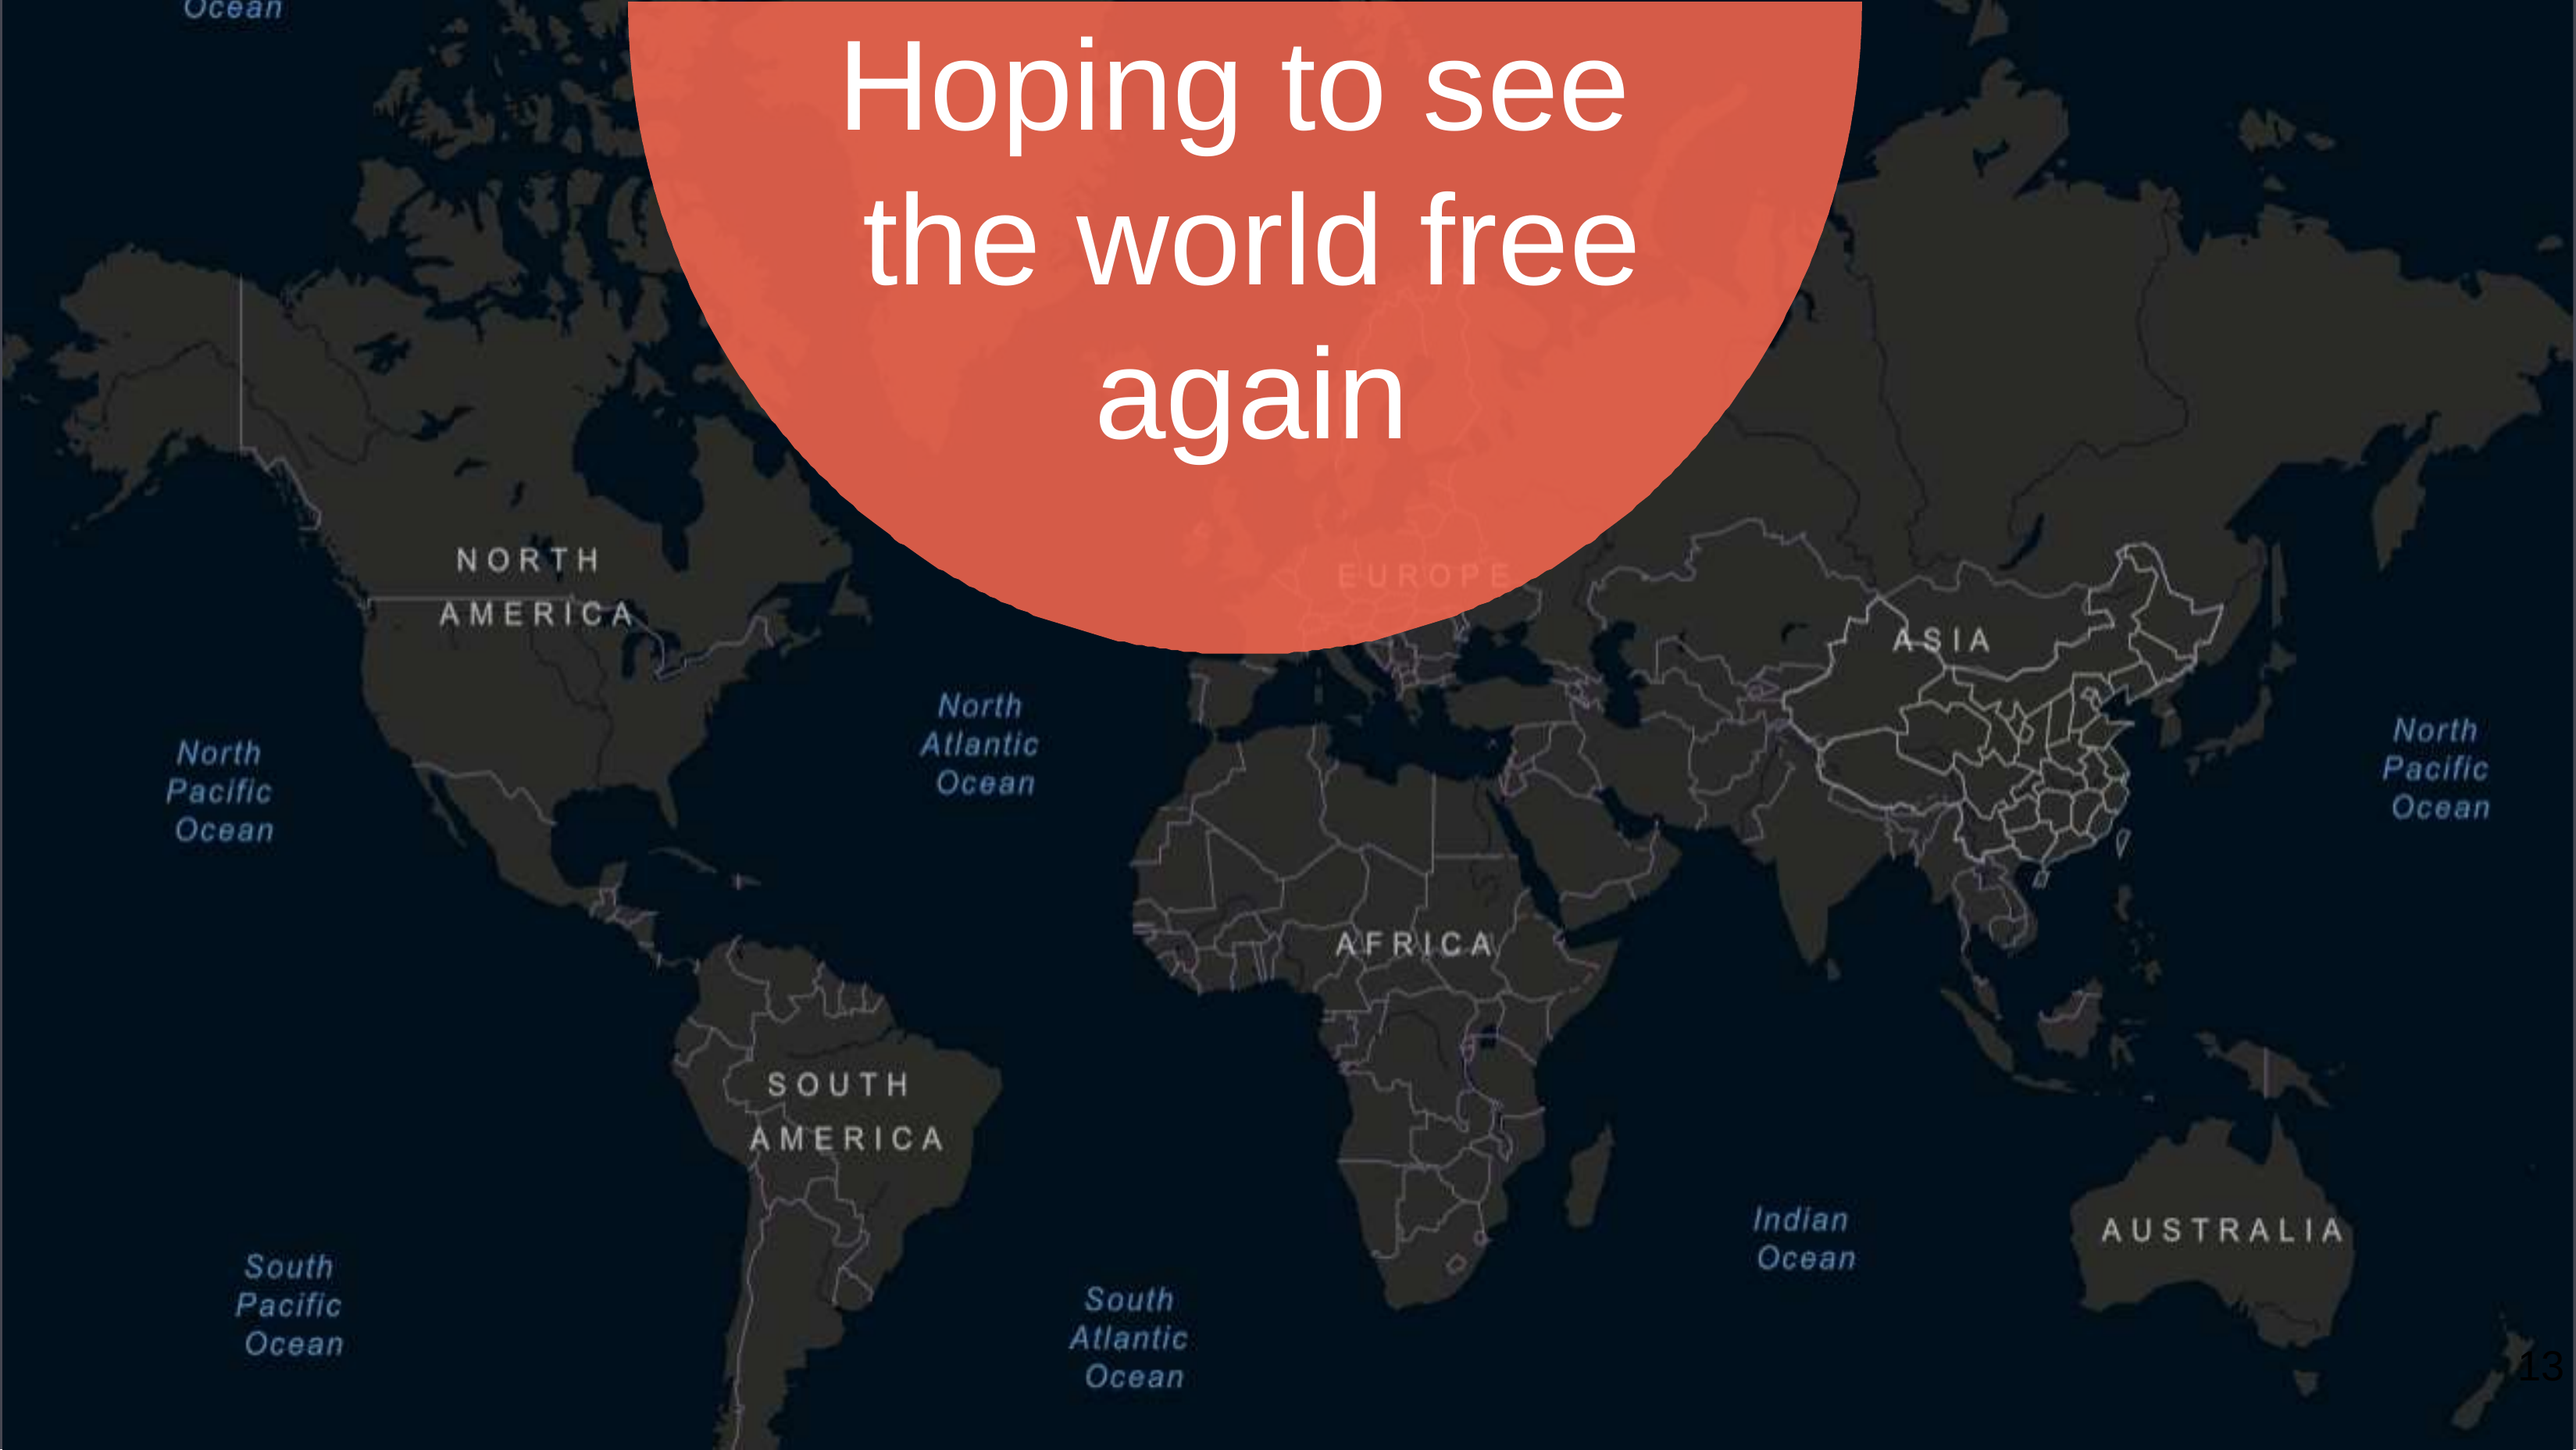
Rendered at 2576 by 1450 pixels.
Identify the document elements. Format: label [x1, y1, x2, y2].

text_box [2, 0, 2574, 1450]
